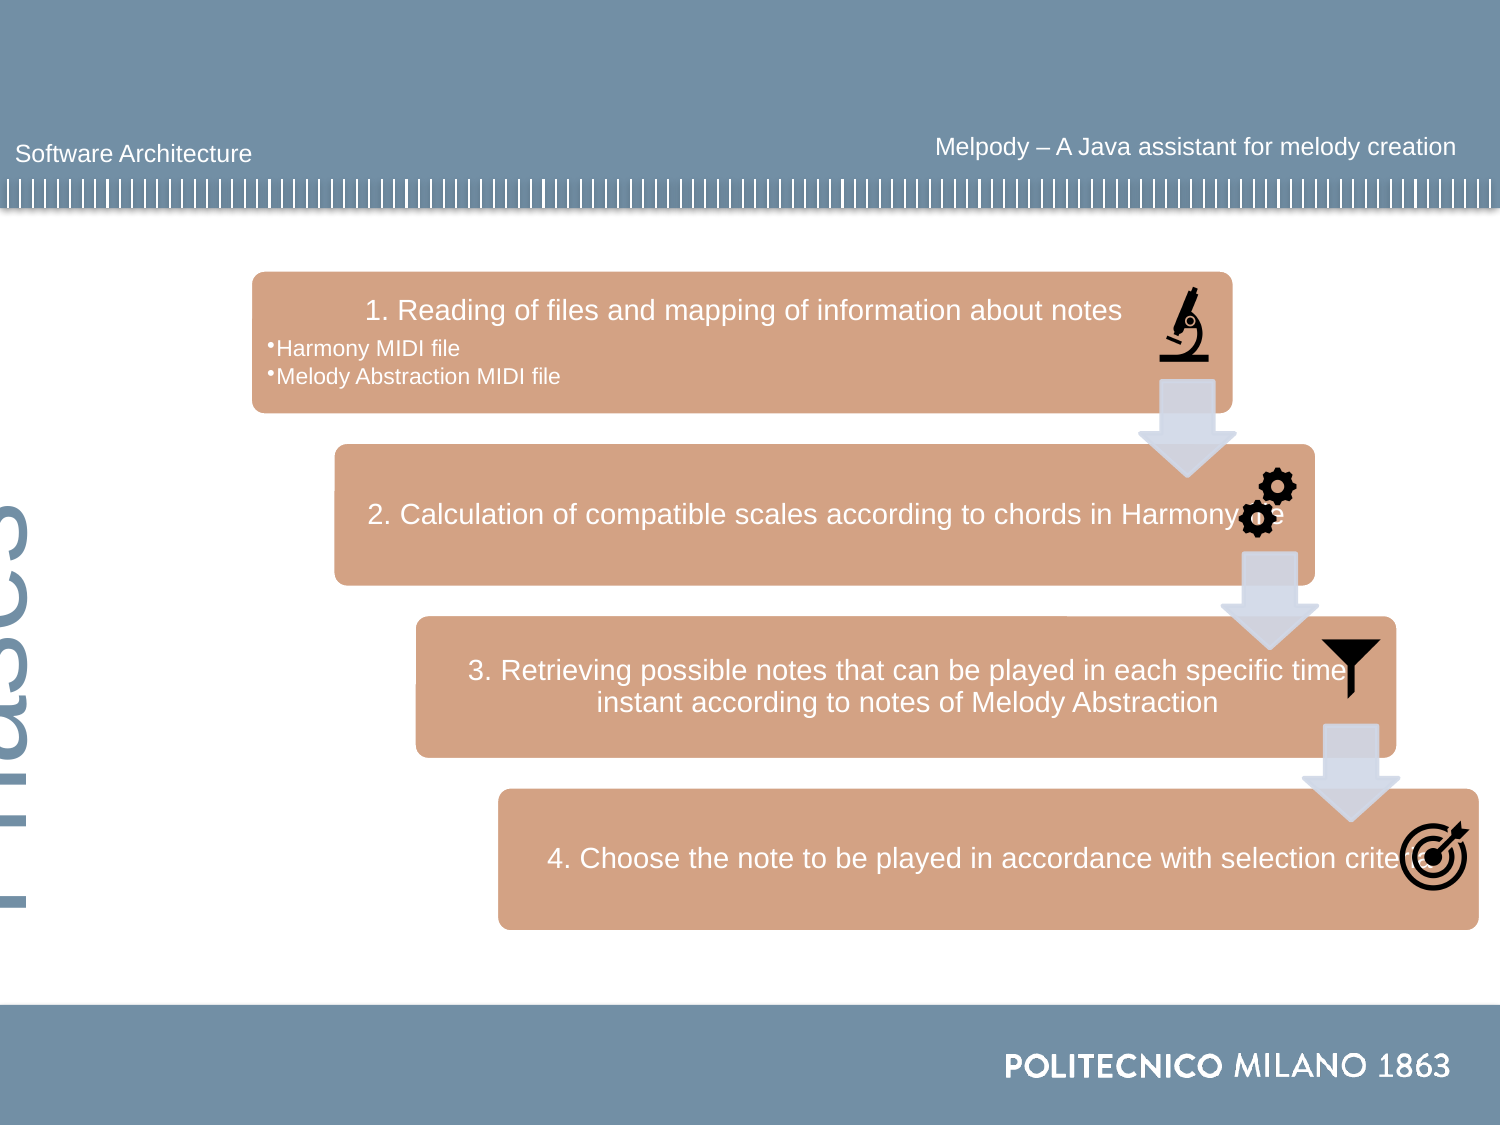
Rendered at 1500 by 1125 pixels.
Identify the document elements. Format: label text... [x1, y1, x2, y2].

text_box Phases [0, 502, 244, 668]
picture [1225, 460, 1310, 545]
picture [1392, 813, 1477, 898]
picture [1308, 627, 1393, 712]
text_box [249, 269, 1482, 933]
picture [999, 1041, 1456, 1089]
text_box Melpody – A Java assistant for melody creation [920, 122, 1473, 168]
picture [1141, 282, 1226, 367]
text_box Software Architecture [0, 130, 294, 206]
